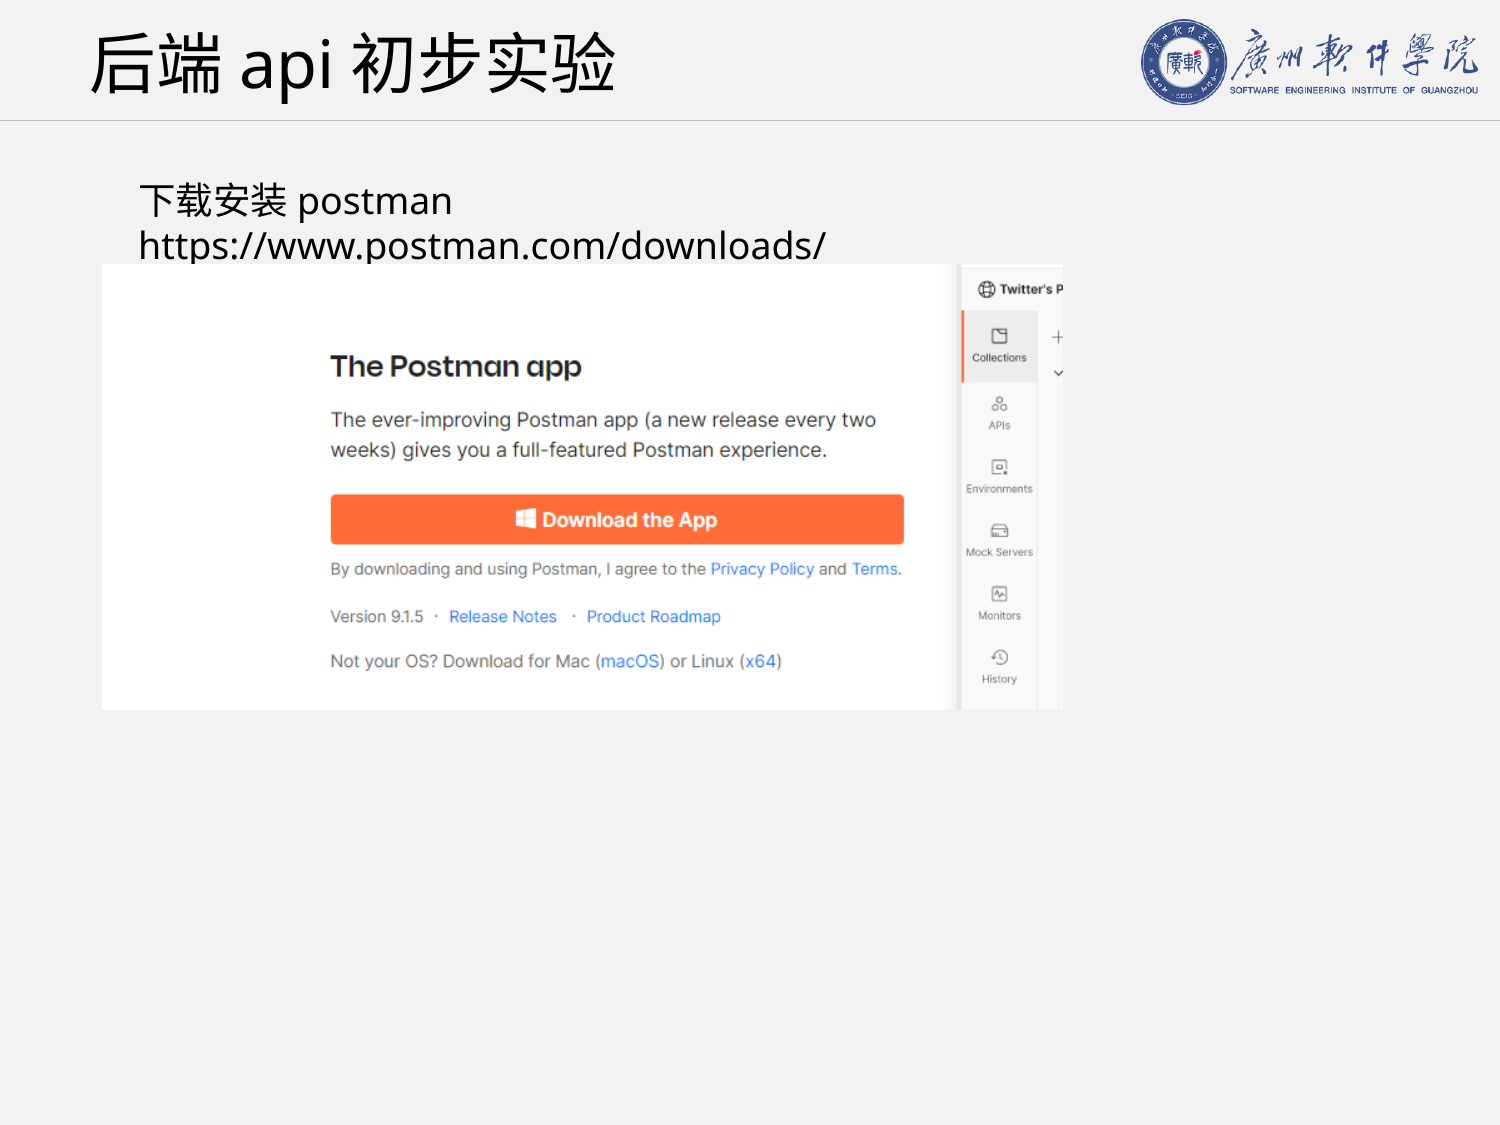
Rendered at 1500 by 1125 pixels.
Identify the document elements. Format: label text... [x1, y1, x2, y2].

picture [102, 264, 1063, 710]
picture [1141, 19, 1478, 105]
text_box 下载安装postman https://www.postman.com/downloads/ [123, 169, 1183, 275]
title 后端api初步实验 [75, 23, 830, 117]
